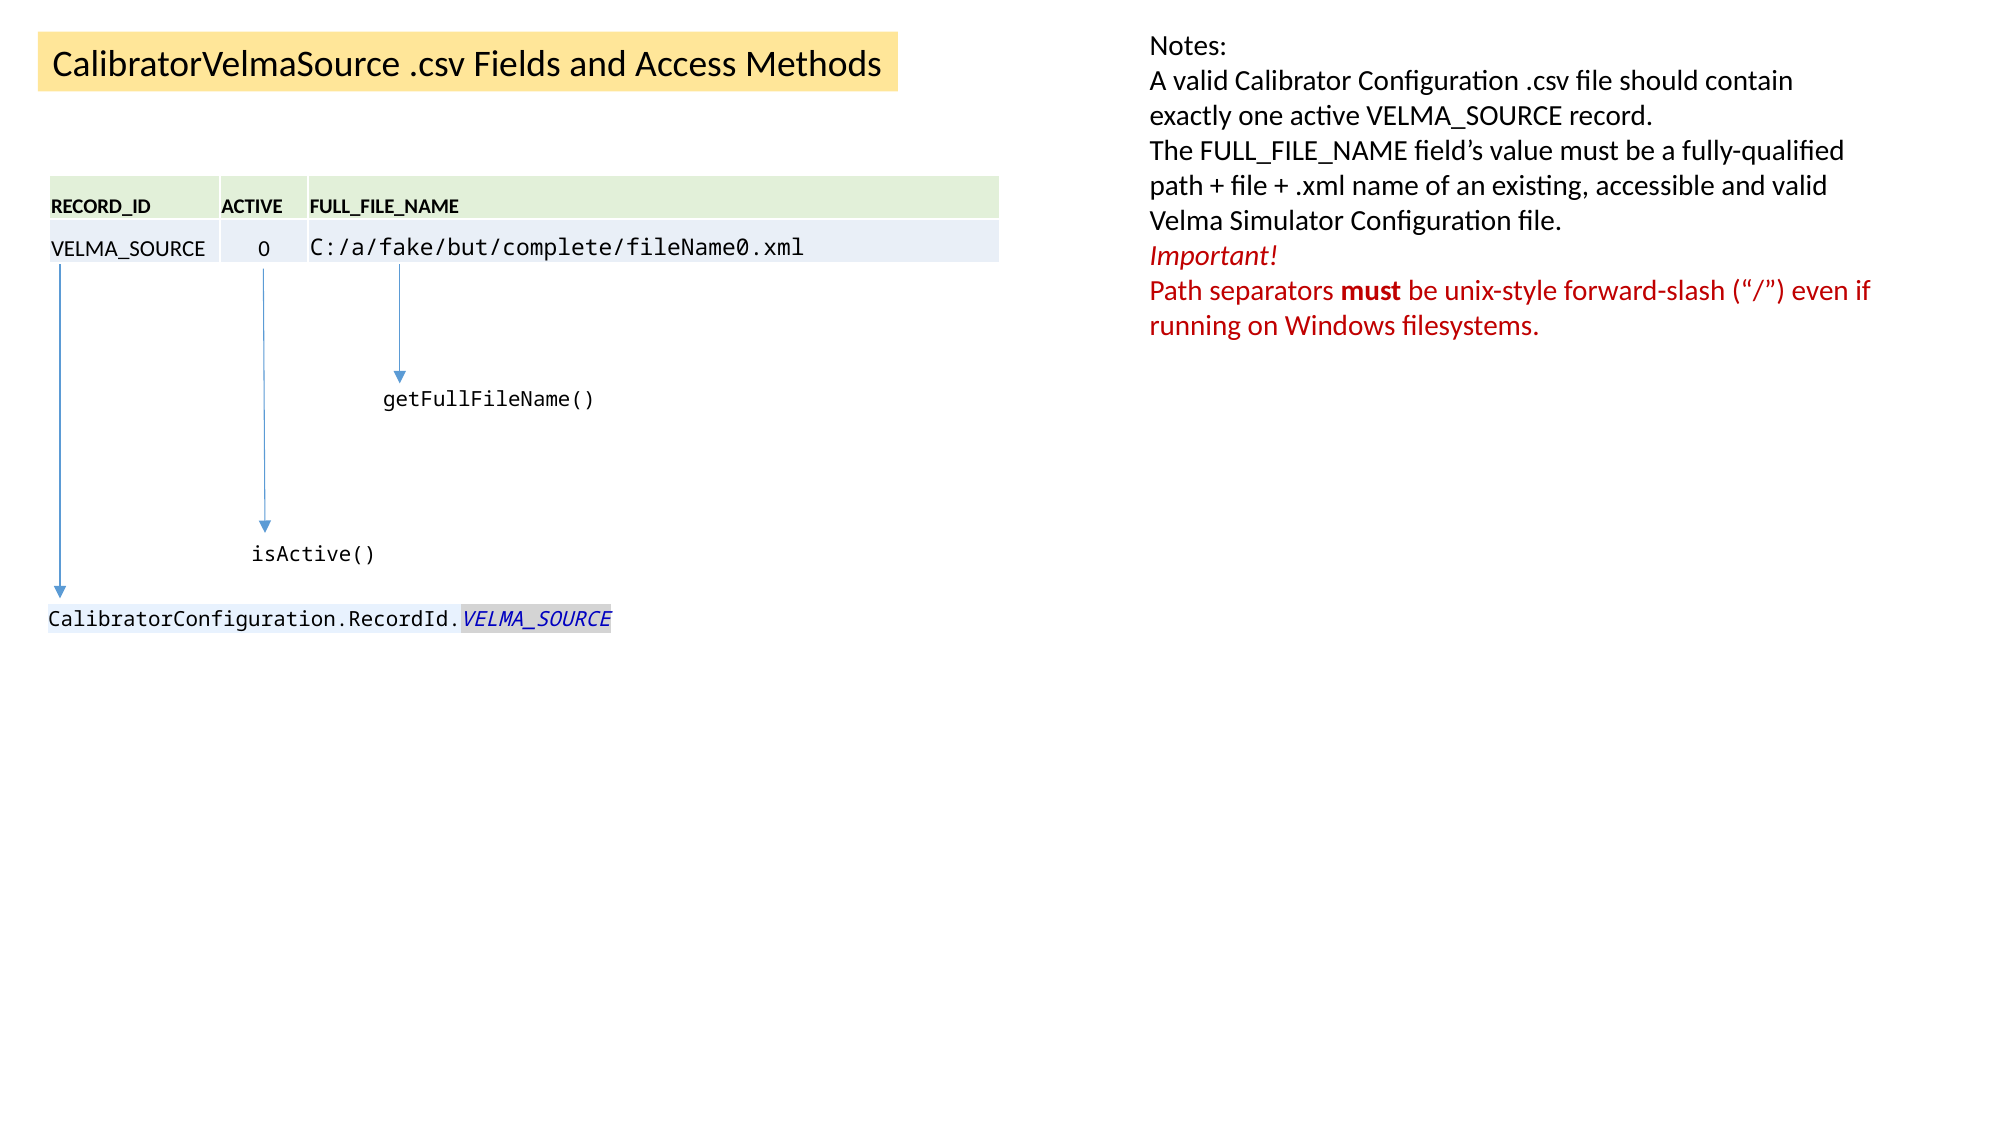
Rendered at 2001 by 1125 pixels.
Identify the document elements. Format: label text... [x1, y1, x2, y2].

table_cell C:/a/fake/but/complete/fileName0.xml [309, 220, 999, 262]
text_box isActive() [236, 532, 391, 573]
text_box CalibratorVelmaSource .csv Fields and Access Methods [37, 31, 898, 92]
table_header RECORD_ID [50, 176, 219, 218]
text_box getFullFileName() [368, 378, 611, 418]
text_box Notes: A valid Calibrator Configuration .csv file should contain exactly one active VELMA_SOURCE record. The FULL_FILE_NAME field’s value must be a fully-qualified path + file + .xml name of an existing, accessible and valid Velma Simulator Configuration file. Important! Path separators must be unix-style forward-slash (“/”) even if running on Windows filesystems. [1134, 18, 1889, 384]
table_header ACTIVE [221, 176, 307, 218]
table_cell VELMA_SOURCE [50, 220, 219, 262]
table_cell 0 [221, 220, 307, 262]
text_box CalibratorConfiguration.RecordId.VELMA_SOURCE [33, 598, 665, 639]
table_header FULL_FILE_NAME [309, 176, 999, 218]
